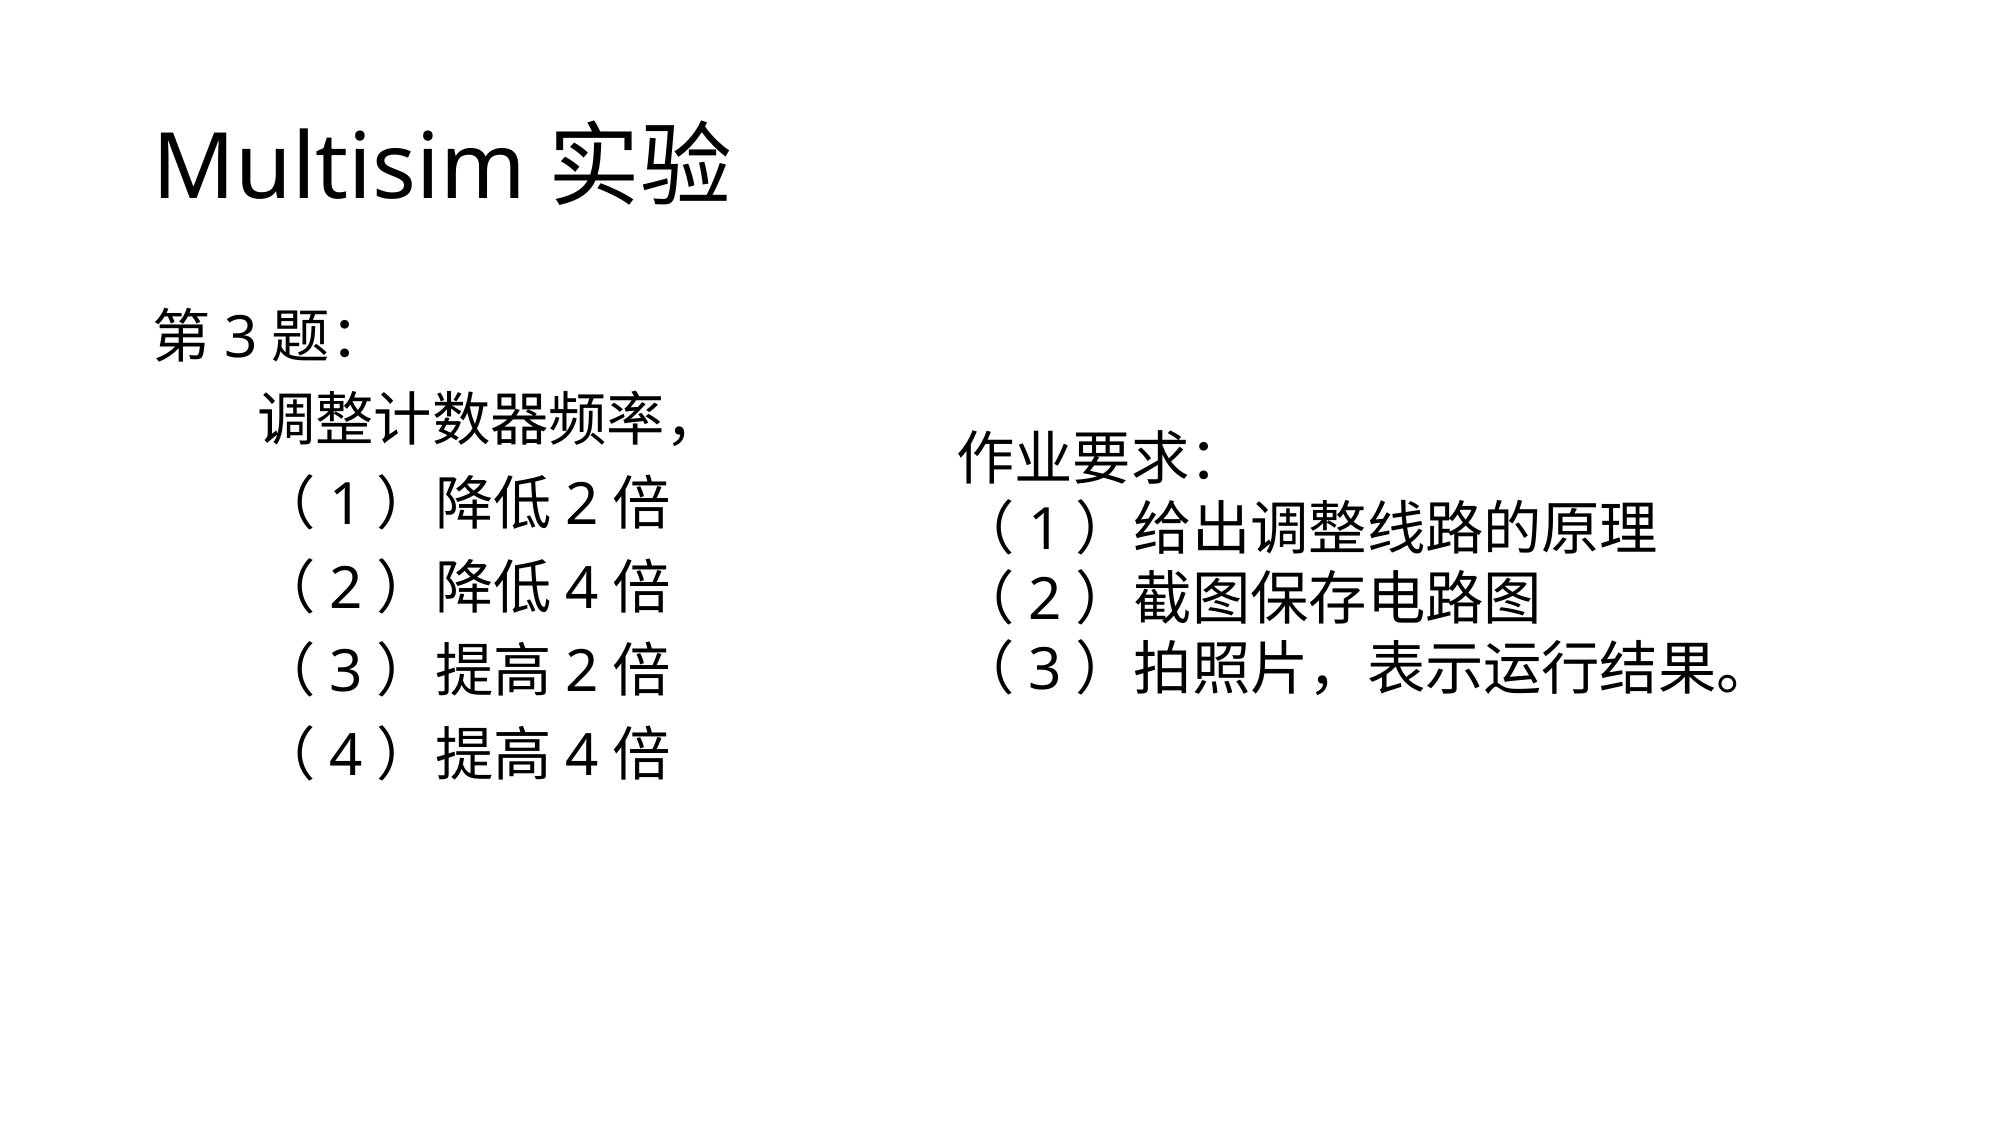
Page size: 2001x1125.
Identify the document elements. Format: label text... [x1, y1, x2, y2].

text_box 作业要求： （1）给出调整线路的原理 （2）截图保存电路图 （3）拍照片，表示运行结果。 [941, 413, 1776, 709]
title Multisim实验 [137, 59, 1863, 278]
list 第3题： 调整计数器频率， （1）降低2倍 （2）降低4倍 （3）提高2倍 （4）提高4倍 [137, 299, 1863, 1014]
